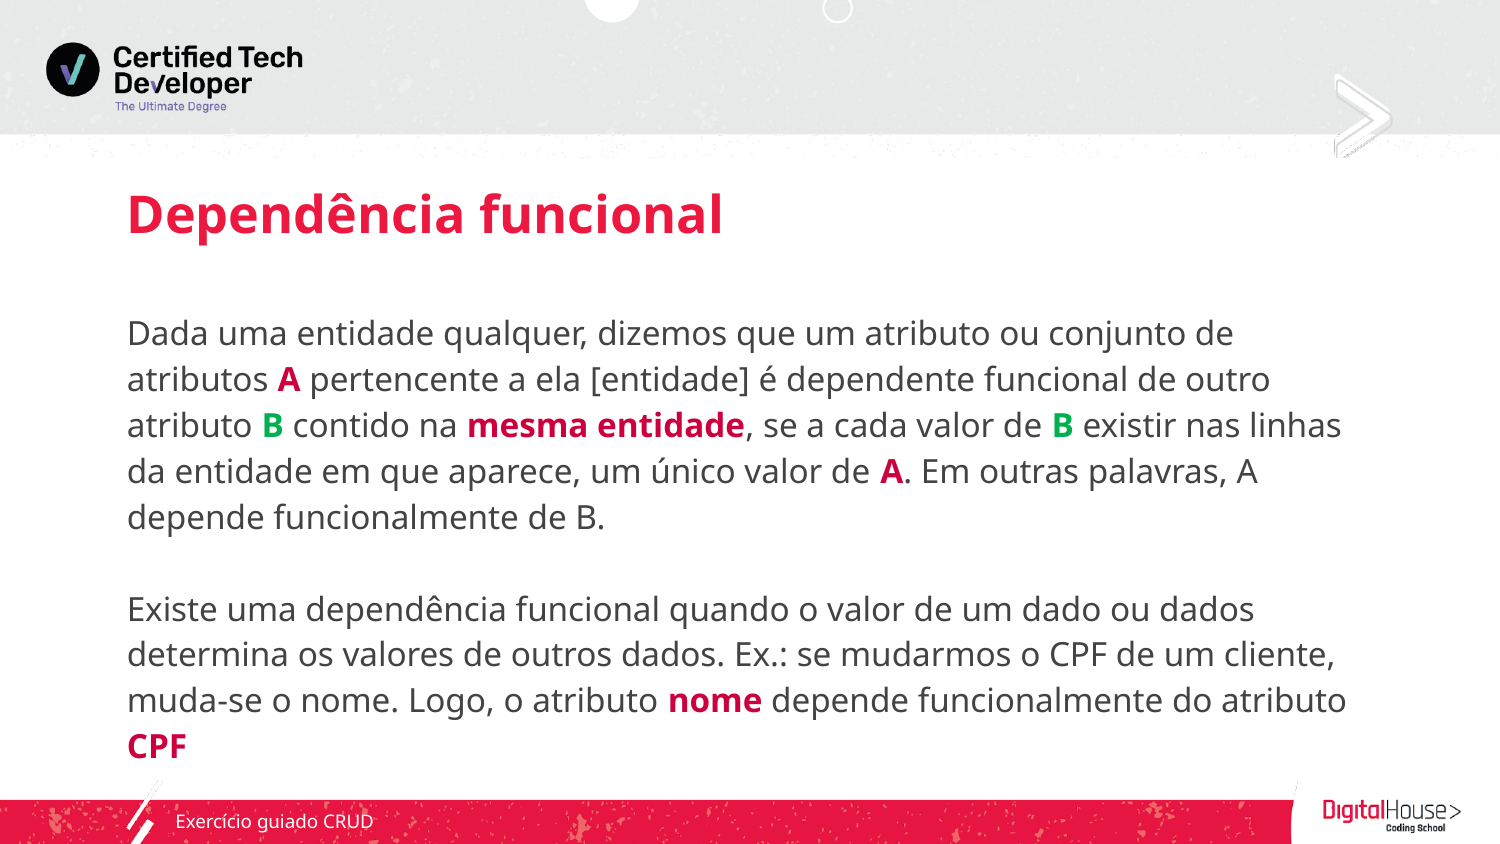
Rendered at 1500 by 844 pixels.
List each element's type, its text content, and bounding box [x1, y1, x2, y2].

title Dependência funcional [111, 155, 1103, 270]
picture [0, 780, 1500, 844]
picture [0, 0, 1500, 158]
subtitle Dada uma entidade qualquer, dizemos que um atributo ou conjunto de atributos A pertencente a ela [entidade] é dependente funcional de outro atributo B contido na mesma entidade, se a cada valor de B existir nas linhas da entidade em que aparece, um único valor de A. Em outras palavras, A depende funcionalmente de B. Existe uma dependência funcional quando o valor de um dado ou dados determina os valores de outros dados. Ex.: se mudarmos o CPF de um cliente, muda-se o nome. Logo, o atributo nome depende funcionalmente do atributo CPF [111, 291, 1375, 767]
